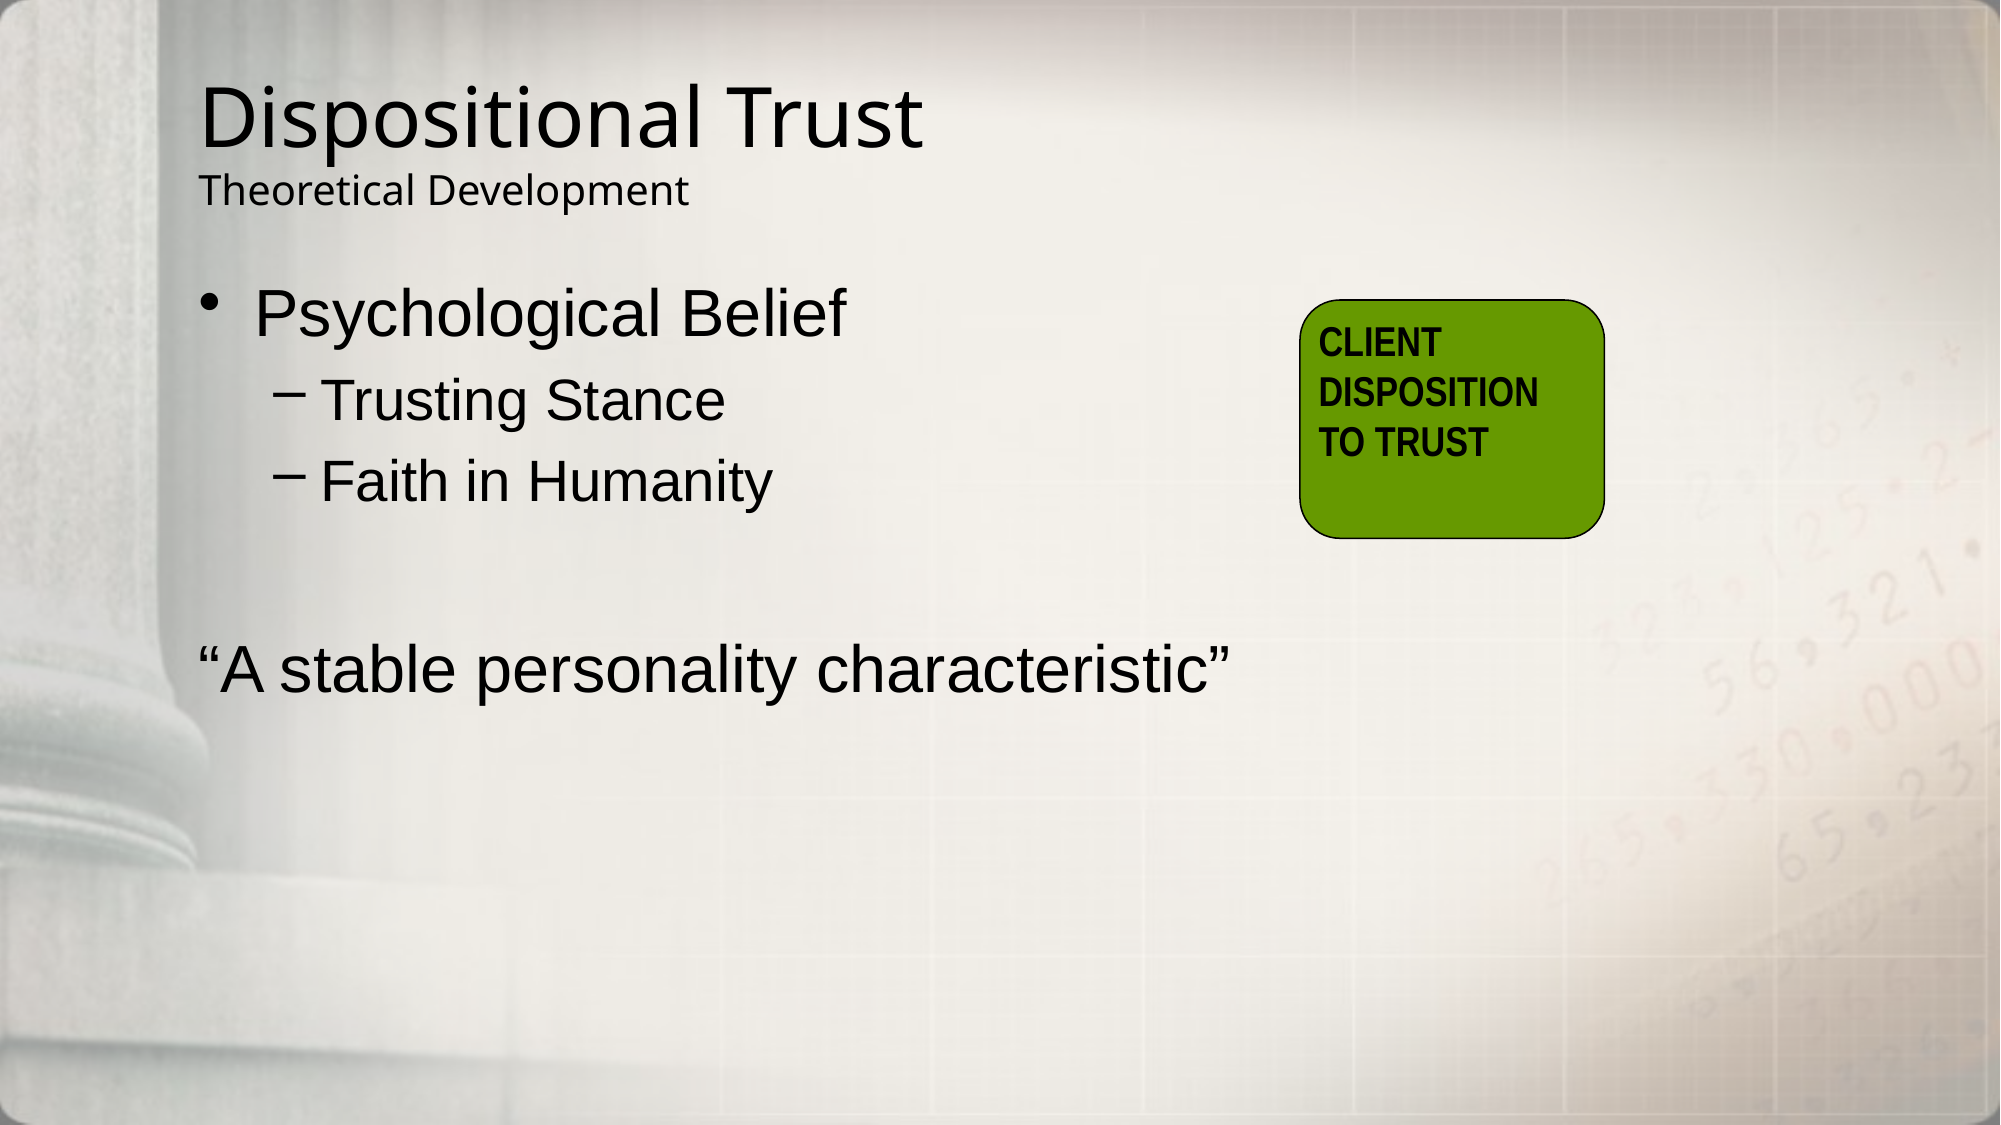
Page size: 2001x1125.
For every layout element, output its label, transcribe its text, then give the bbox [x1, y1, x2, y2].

title Dispositional Trust Theoretical Development [183, 44, 1901, 233]
text_box CLIENT DISPOSITION TO TRUST [1299, 299, 1605, 539]
list Psychological Belief Trusting Stance Faith in Humanity “A stable personality characteristic” [183, 262, 1901, 1006]
